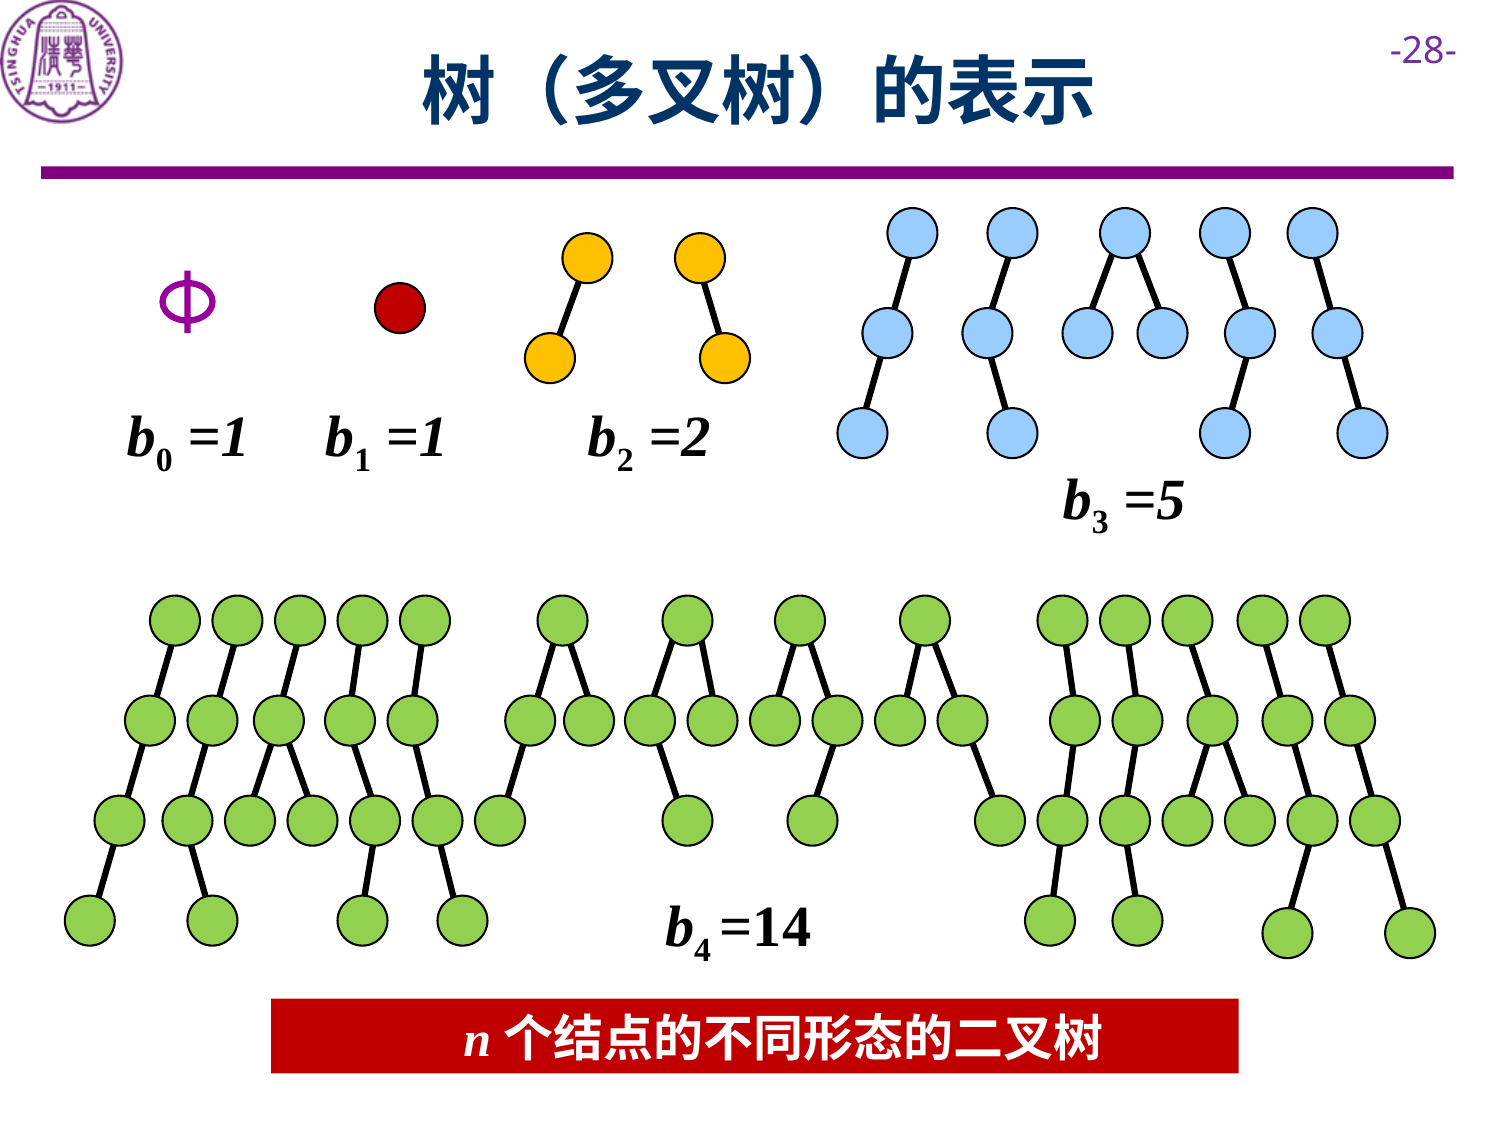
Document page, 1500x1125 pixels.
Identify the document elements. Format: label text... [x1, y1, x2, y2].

text_box [1137, 308, 1188, 359]
text_box [374, 283, 425, 334]
text_box b2 =2 [572, 391, 726, 486]
text_box [1100, 208, 1151, 259]
text_box [1325, 695, 1376, 746]
text_box [337, 895, 388, 946]
text_box [1312, 308, 1363, 359]
text_box [562, 233, 613, 284]
text_box [1224, 308, 1276, 359]
text_box [537, 595, 588, 646]
text_box [774, 595, 826, 646]
text_box [1062, 308, 1113, 359]
text_box [162, 283, 187, 321]
text_box [188, 283, 213, 321]
text_box [1037, 595, 1088, 646]
text_box [149, 595, 200, 646]
text_box [1262, 695, 1313, 746]
text_box [225, 795, 276, 846]
text_box [962, 308, 1013, 359]
text_box b1 =1 [310, 391, 464, 486]
text_box [1162, 595, 1213, 646]
text_box [1287, 795, 1338, 846]
text_box [1385, 908, 1436, 959]
text_box [275, 595, 326, 646]
text_box [1112, 695, 1163, 746]
text_box [937, 695, 988, 746]
text_box [875, 695, 926, 746]
text_box [975, 795, 1026, 846]
text_box [564, 695, 615, 746]
text_box [212, 595, 263, 646]
text_box [1037, 795, 1088, 846]
text_box [750, 695, 801, 746]
text_box [1224, 795, 1276, 846]
text_box [337, 595, 388, 646]
text_box [437, 895, 488, 946]
text_box [1025, 895, 1076, 946]
text_box [1162, 795, 1213, 846]
text_box [987, 408, 1038, 459]
text_box [862, 308, 913, 359]
text_box [662, 595, 713, 646]
text_box [1237, 595, 1288, 646]
text_box [124, 695, 175, 746]
text_box [1299, 595, 1351, 646]
text_box [1050, 695, 1101, 746]
text_box [162, 795, 213, 846]
text_box [474, 795, 526, 846]
text_box [253, 695, 304, 746]
text_box [1100, 795, 1151, 846]
text_box [1350, 795, 1401, 846]
text_box [987, 208, 1038, 259]
text_box [324, 695, 376, 746]
text_box [837, 408, 888, 459]
text_box [524, 333, 575, 384]
text_box b4 =14 [650, 880, 827, 976]
text_box [1262, 908, 1313, 959]
text_box [1287, 208, 1338, 259]
text_box b3 =5 [1047, 453, 1201, 548]
text_box [505, 695, 556, 746]
text_box [787, 795, 838, 846]
text_box [350, 795, 401, 846]
text_box [687, 695, 738, 746]
text_box [662, 795, 713, 846]
text_box b0 =1 [111, 391, 265, 486]
text_box [287, 795, 338, 846]
text_box [1200, 208, 1251, 259]
text_box [399, 595, 451, 646]
text_box [1187, 695, 1238, 746]
text_box [187, 895, 238, 946]
picture [0, 0, 124, 124]
text_box [675, 233, 726, 284]
text_box n个结点的不同形态的二叉树 [271, 998, 1239, 1074]
text_box [412, 795, 463, 846]
title 树（多叉树）的表示 [135, 13, 1383, 165]
text_box [64, 895, 115, 946]
text_box [387, 695, 438, 746]
text_box [1200, 408, 1251, 459]
text_box [812, 695, 863, 746]
text_box [1100, 595, 1151, 646]
text_box [187, 695, 238, 746]
text_box [94, 795, 145, 846]
text_box [1112, 895, 1163, 946]
text_box [624, 695, 676, 746]
text_box [900, 595, 951, 646]
text_box [699, 333, 751, 384]
text_box [887, 208, 938, 259]
text_box [1337, 408, 1388, 459]
